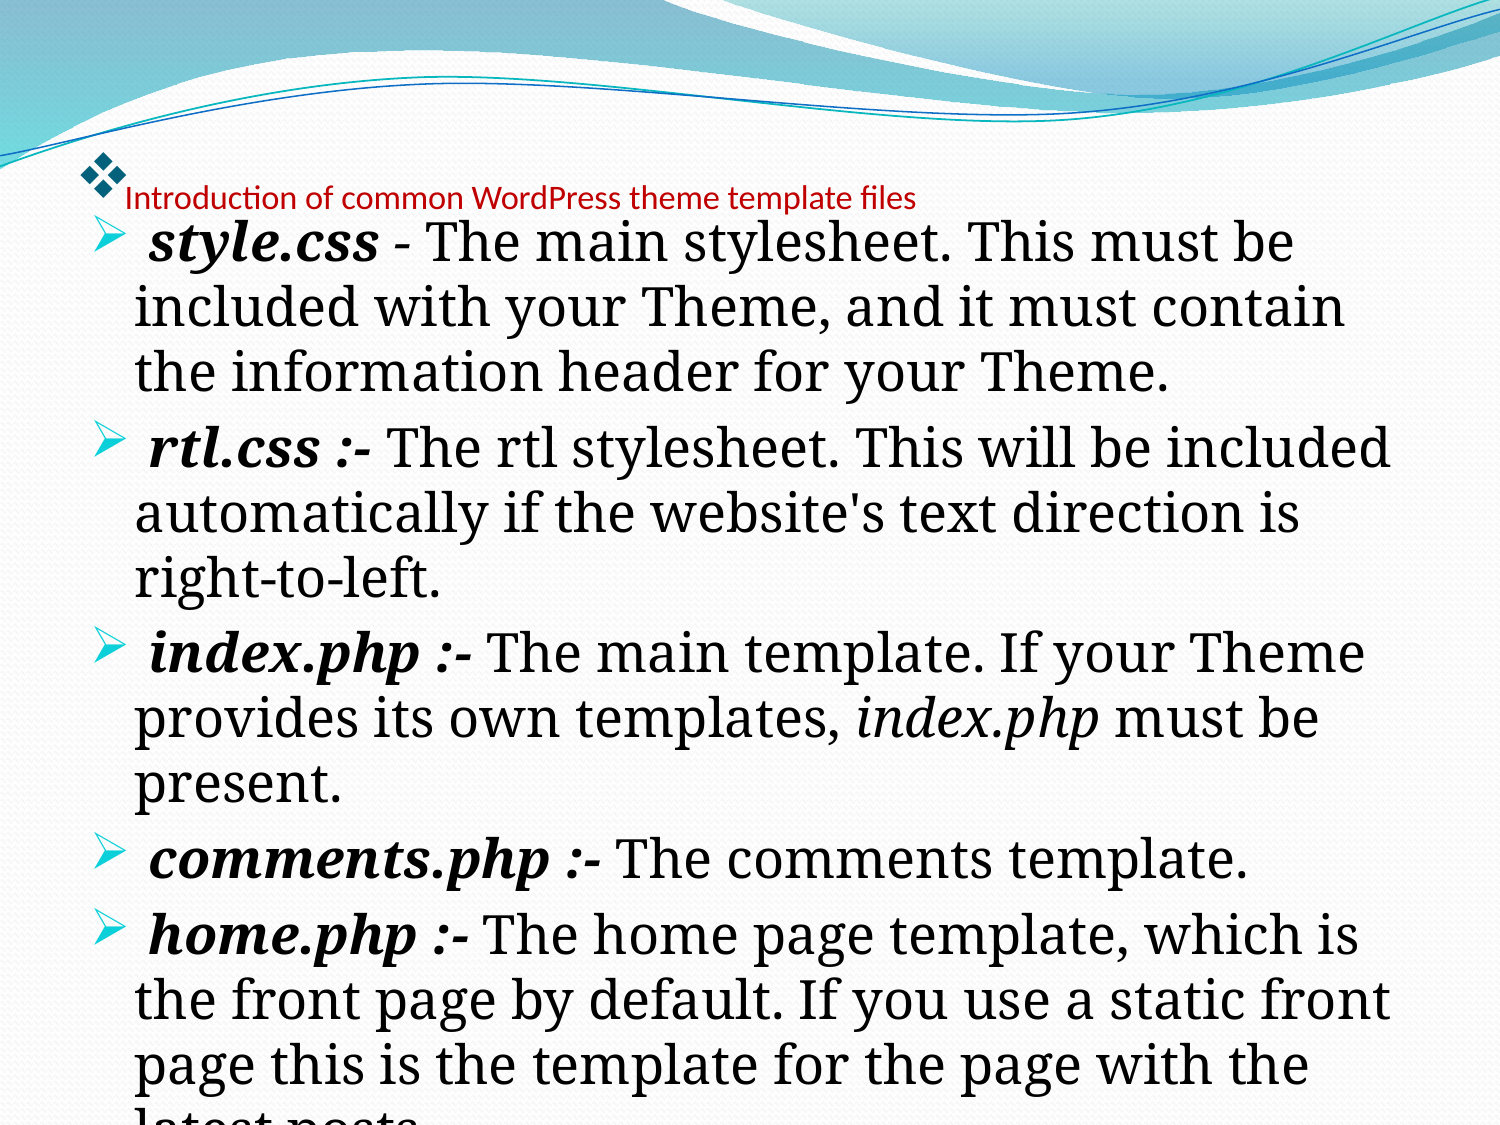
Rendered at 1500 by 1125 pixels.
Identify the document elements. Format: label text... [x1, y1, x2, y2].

title Introduction of common WordPress theme template files [75, 137, 1425, 200]
list style.css - The main stylesheet. This must be included with your Theme, and it must contain the information header for your Theme. rtl.css :- The rtl stylesheet. This will be included automatically if the website's text direction is right-to-left. index.php :- The main template. If your Theme provides its own templates, index.php must be present. comments.php :- The comments template. home.php :- The home page template, which is the front page by default. If you use a static front page this is the template for the page with the latest posts. [75, 200, 1425, 1100]
